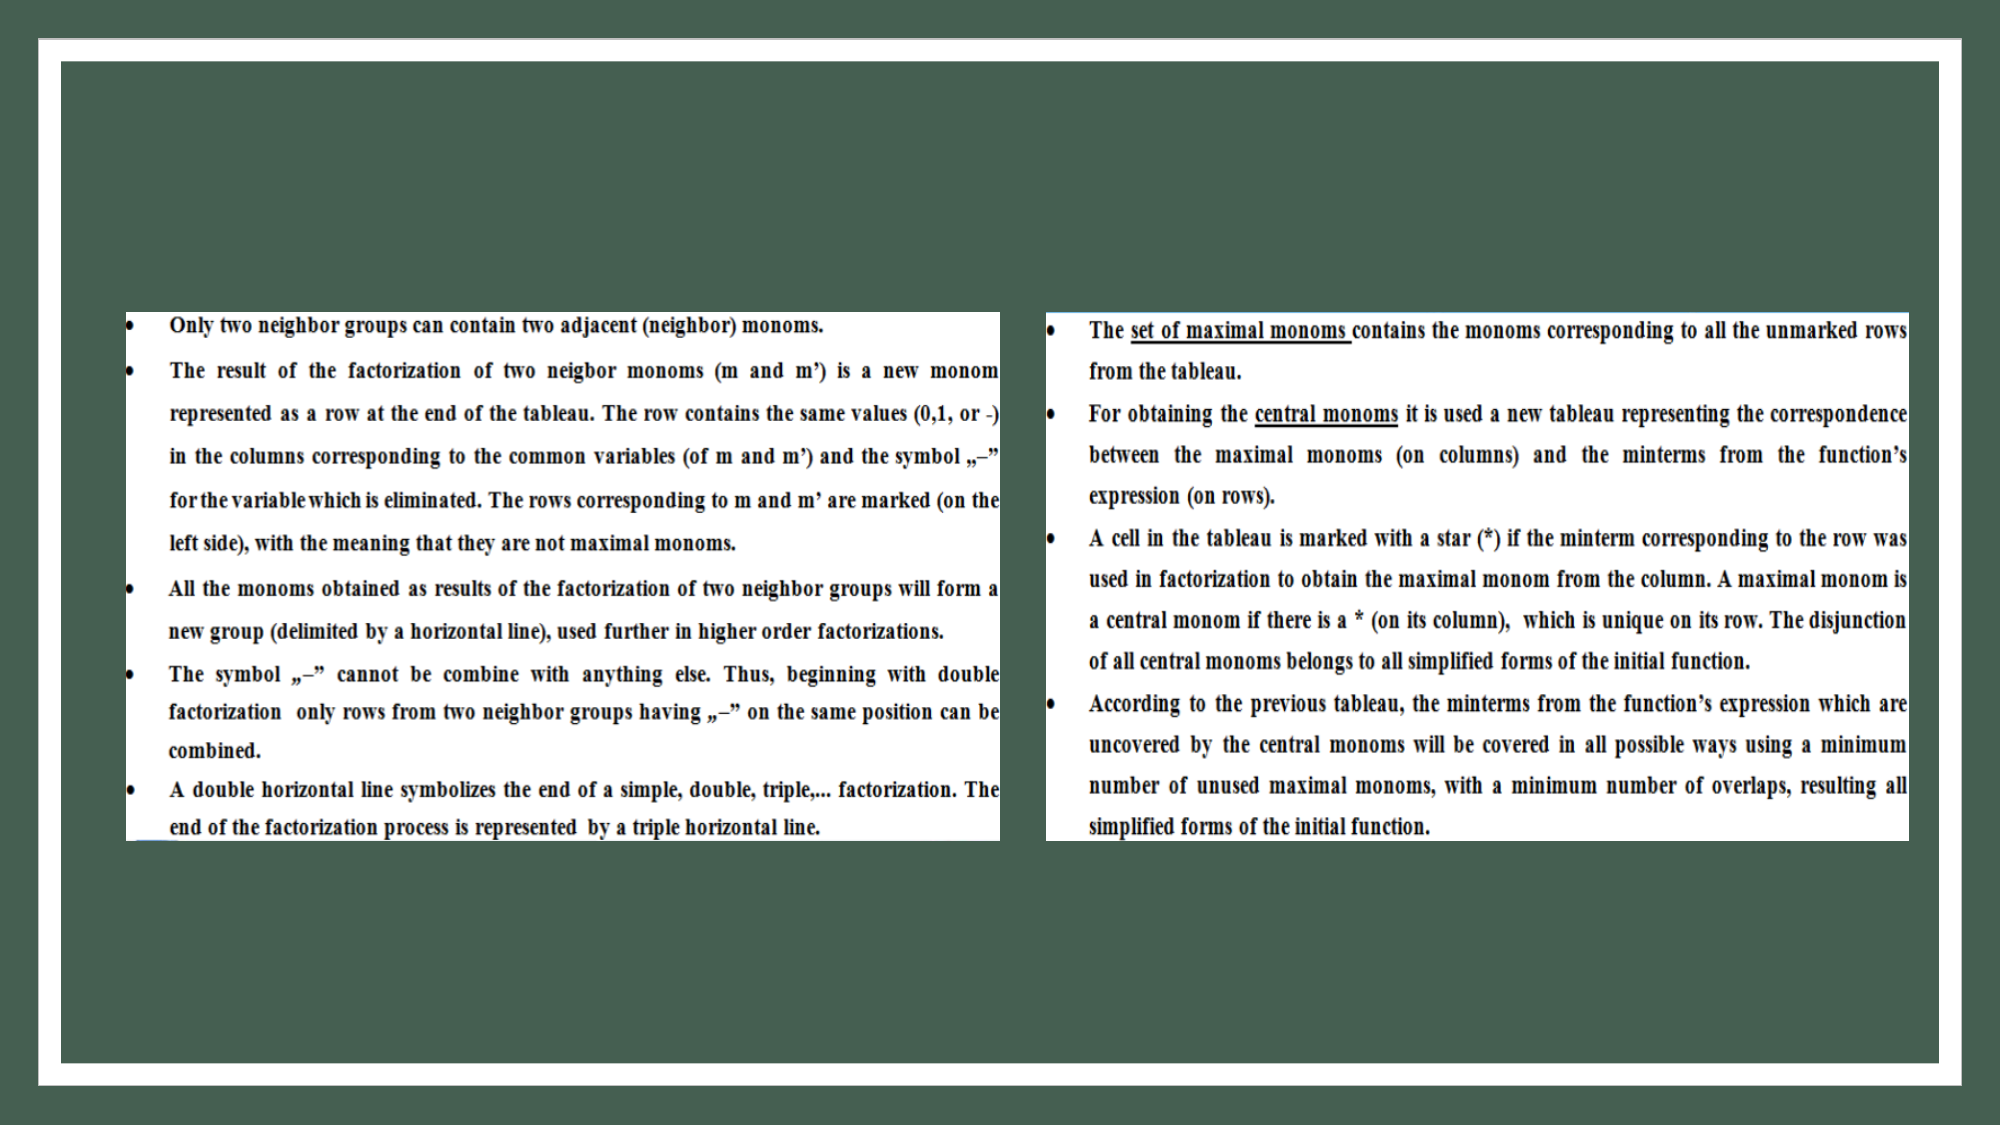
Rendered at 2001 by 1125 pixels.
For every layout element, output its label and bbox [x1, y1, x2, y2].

list [126, 312, 1000, 841]
picture [1046, 312, 1909, 841]
